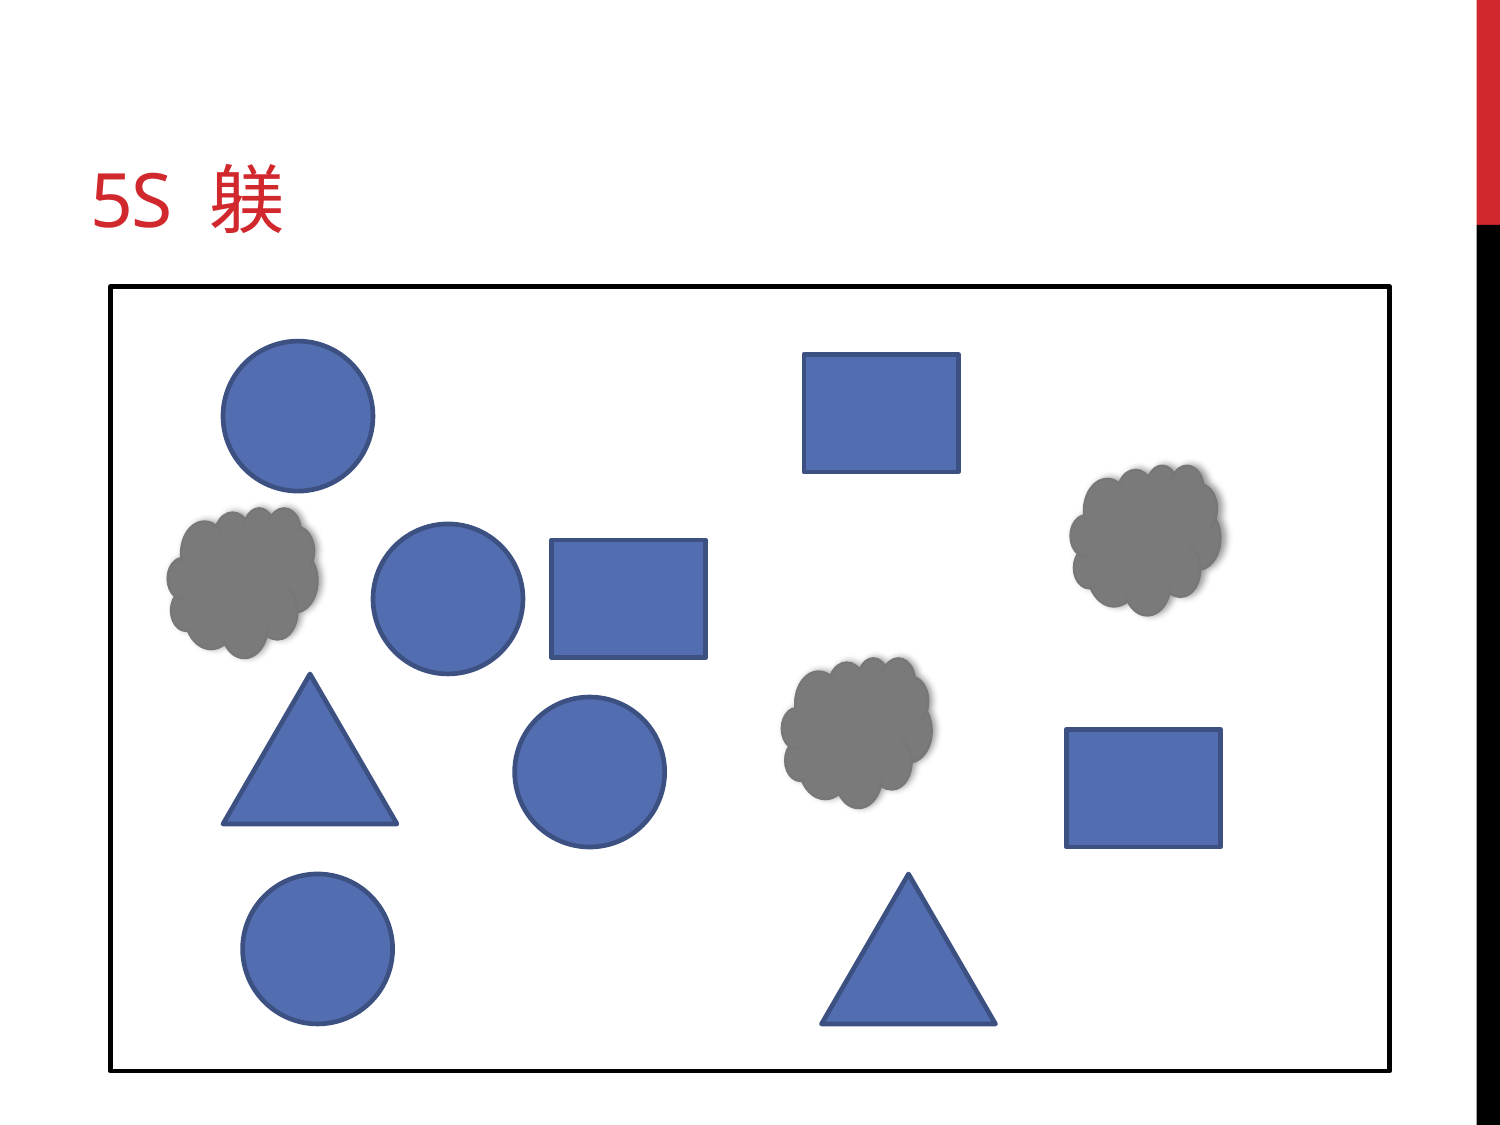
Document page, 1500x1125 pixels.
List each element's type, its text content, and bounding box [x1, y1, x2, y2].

text_box [549, 538, 708, 660]
text_box [512, 694, 667, 850]
text_box [802, 352, 961, 474]
text_box [1064, 727, 1223, 849]
text_box [1069, 464, 1222, 617]
text_box [819, 871, 998, 1027]
text_box [220, 338, 376, 494]
text_box [220, 671, 399, 827]
title 5S 躾 [75, 25, 1025, 250]
text_box [240, 871, 395, 1027]
text_box [108, 284, 1392, 1073]
text_box [780, 657, 933, 810]
text_box [370, 521, 526, 677]
text_box [166, 507, 319, 660]
